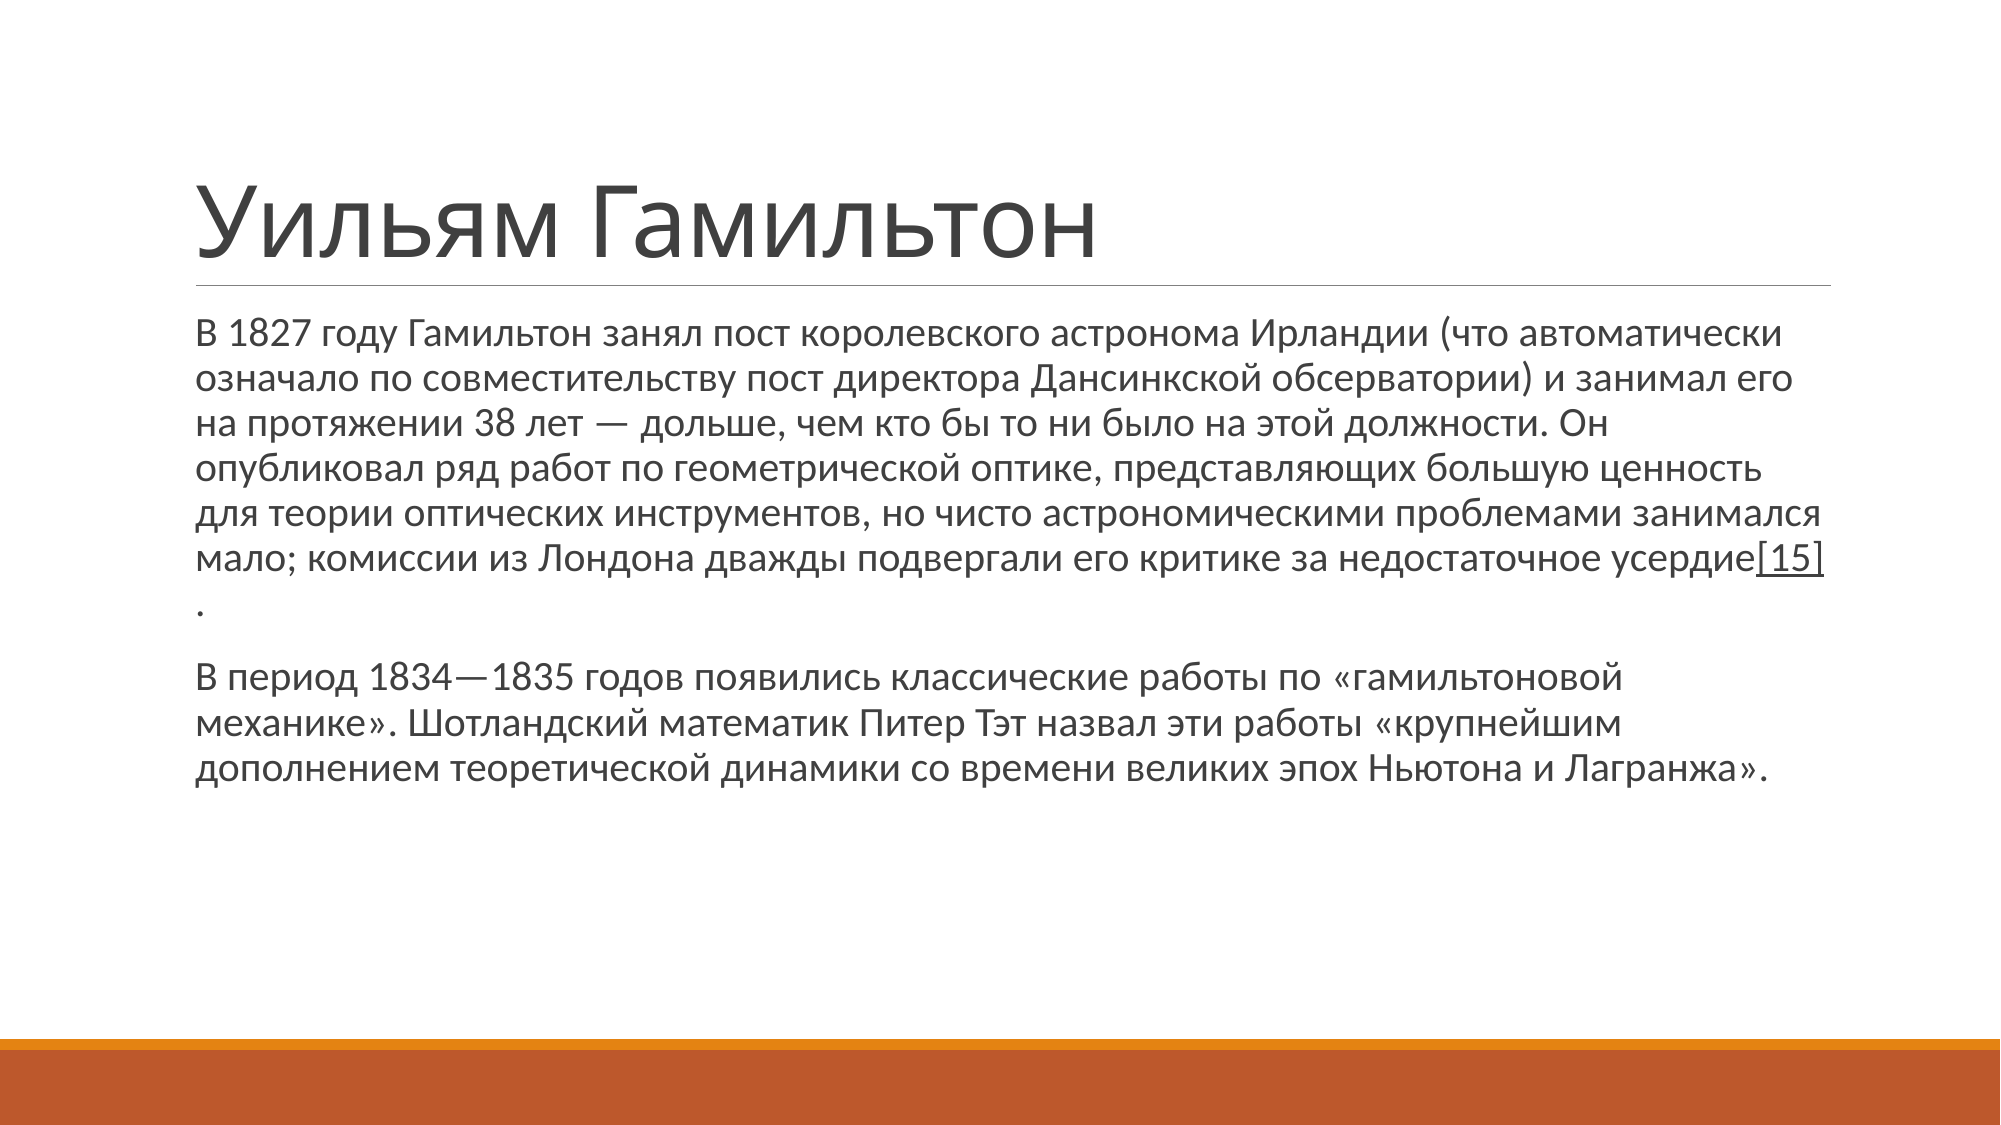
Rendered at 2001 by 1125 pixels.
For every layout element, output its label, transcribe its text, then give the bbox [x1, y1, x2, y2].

title Уильям Гамильтон [180, 47, 1830, 285]
list В 1827 году Гамильтон занял пост королевского астронома Ирландии (что автоматически означало по совместительству пост директора Дансинкской обсерватории) и занимал его на протяжении 38 лет — дольше, чем кто бы то ни было на этой должности. Он опубликовал ряд работ по геометрической оптике, представляющих большую ценность для теории оптических инструментов, но чисто астрономическими проблемами занимался мало; комиссии из Лондона дважды подвергали его критике за недостаточное усердие[15]. В период 1834—1835 годов появились классические работы по «гамильтоновой механике». Шотландский математик Питер Тэт назвал эти работы «крупнейшим дополнением теоретической динамики со времени великих эпох Ньютона и Лагранжа». [180, 302, 1830, 963]
